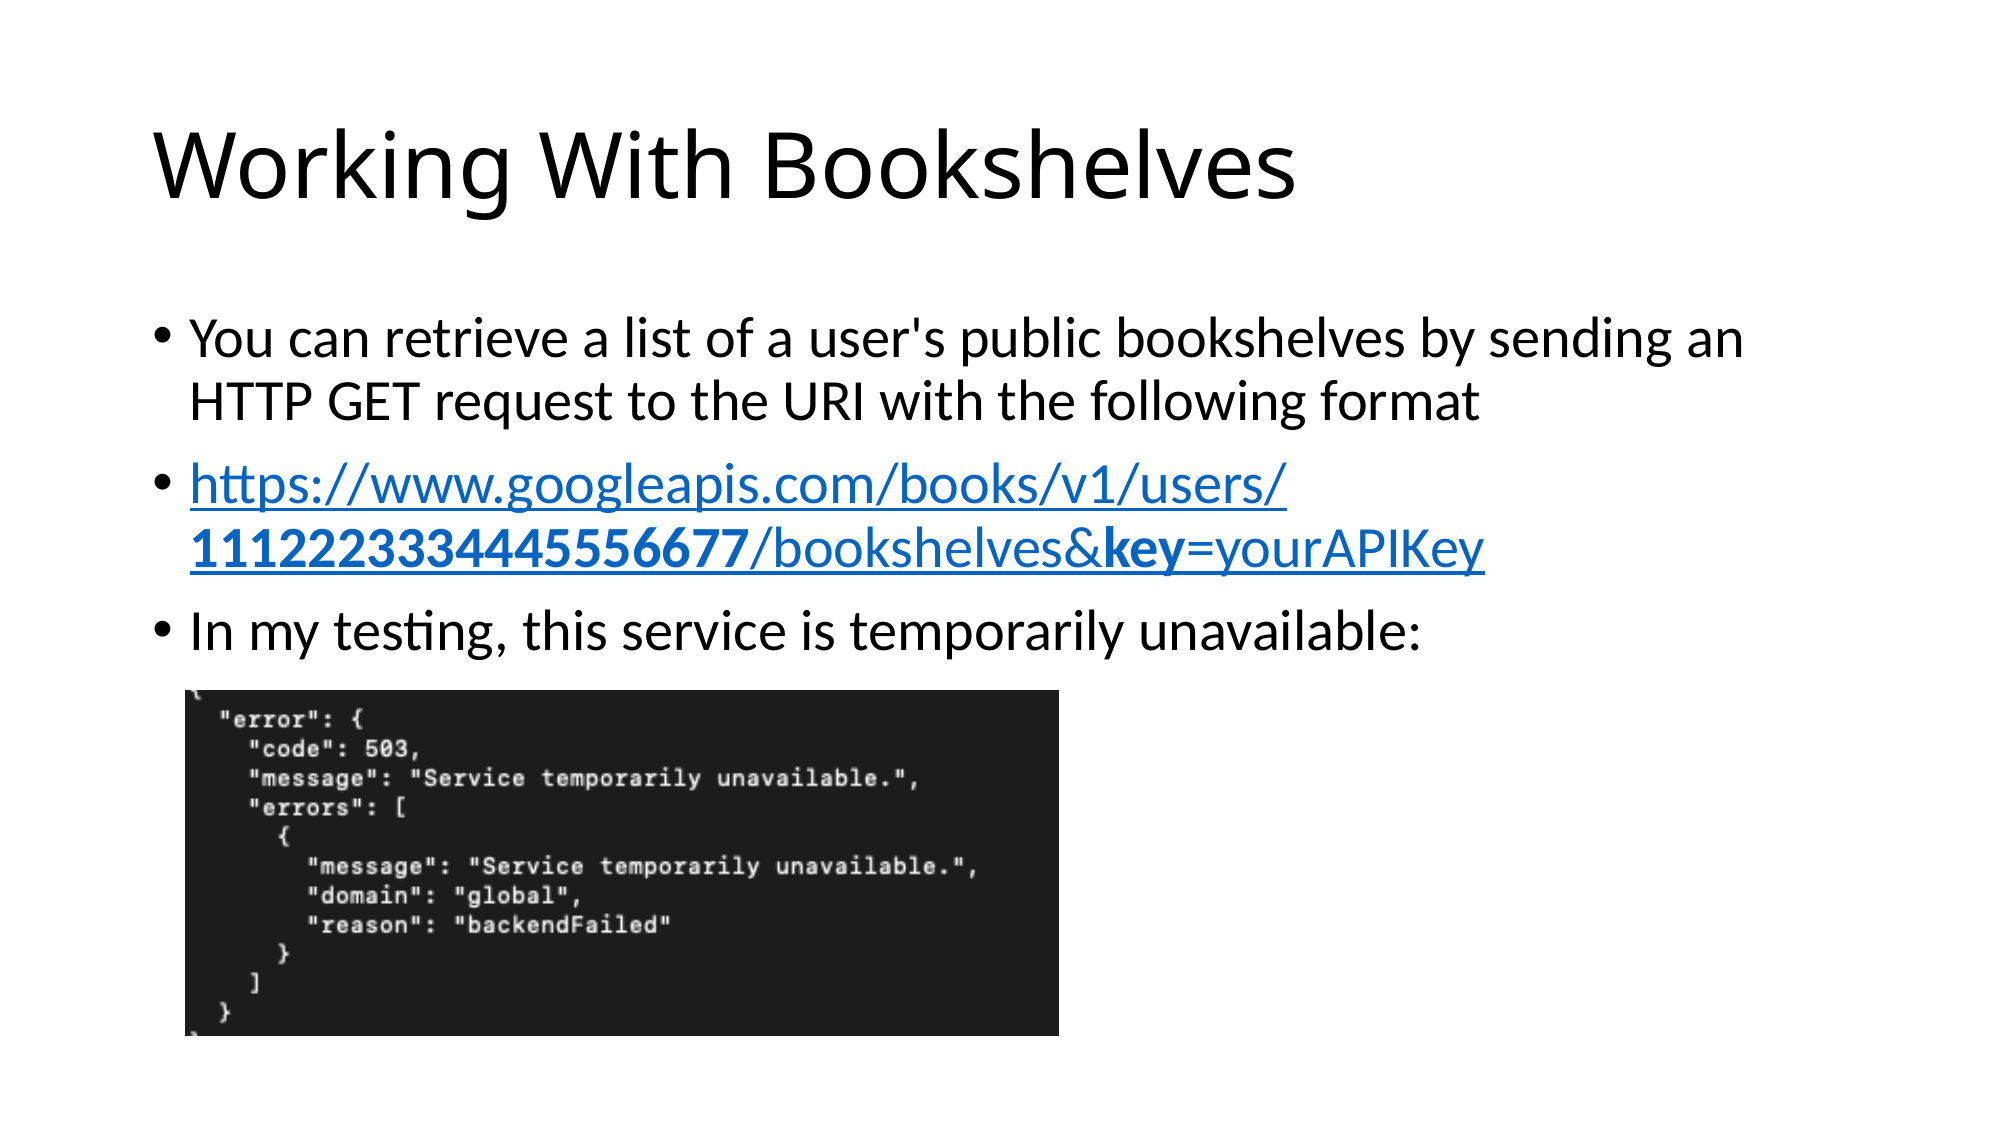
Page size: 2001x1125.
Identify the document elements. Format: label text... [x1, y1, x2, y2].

picture [185, 690, 1060, 1036]
list You can retrieve a list of a user's public bookshelves by sending an HTTP GET request to the URI with the following format https://www.googleapis.com/books/v1/users/1112223334445556677/bookshelves&key=yourAPIKey In my testing, this service is temporarily unavailable: [137, 299, 1863, 1014]
title Working With Bookshelves [137, 59, 1863, 278]
